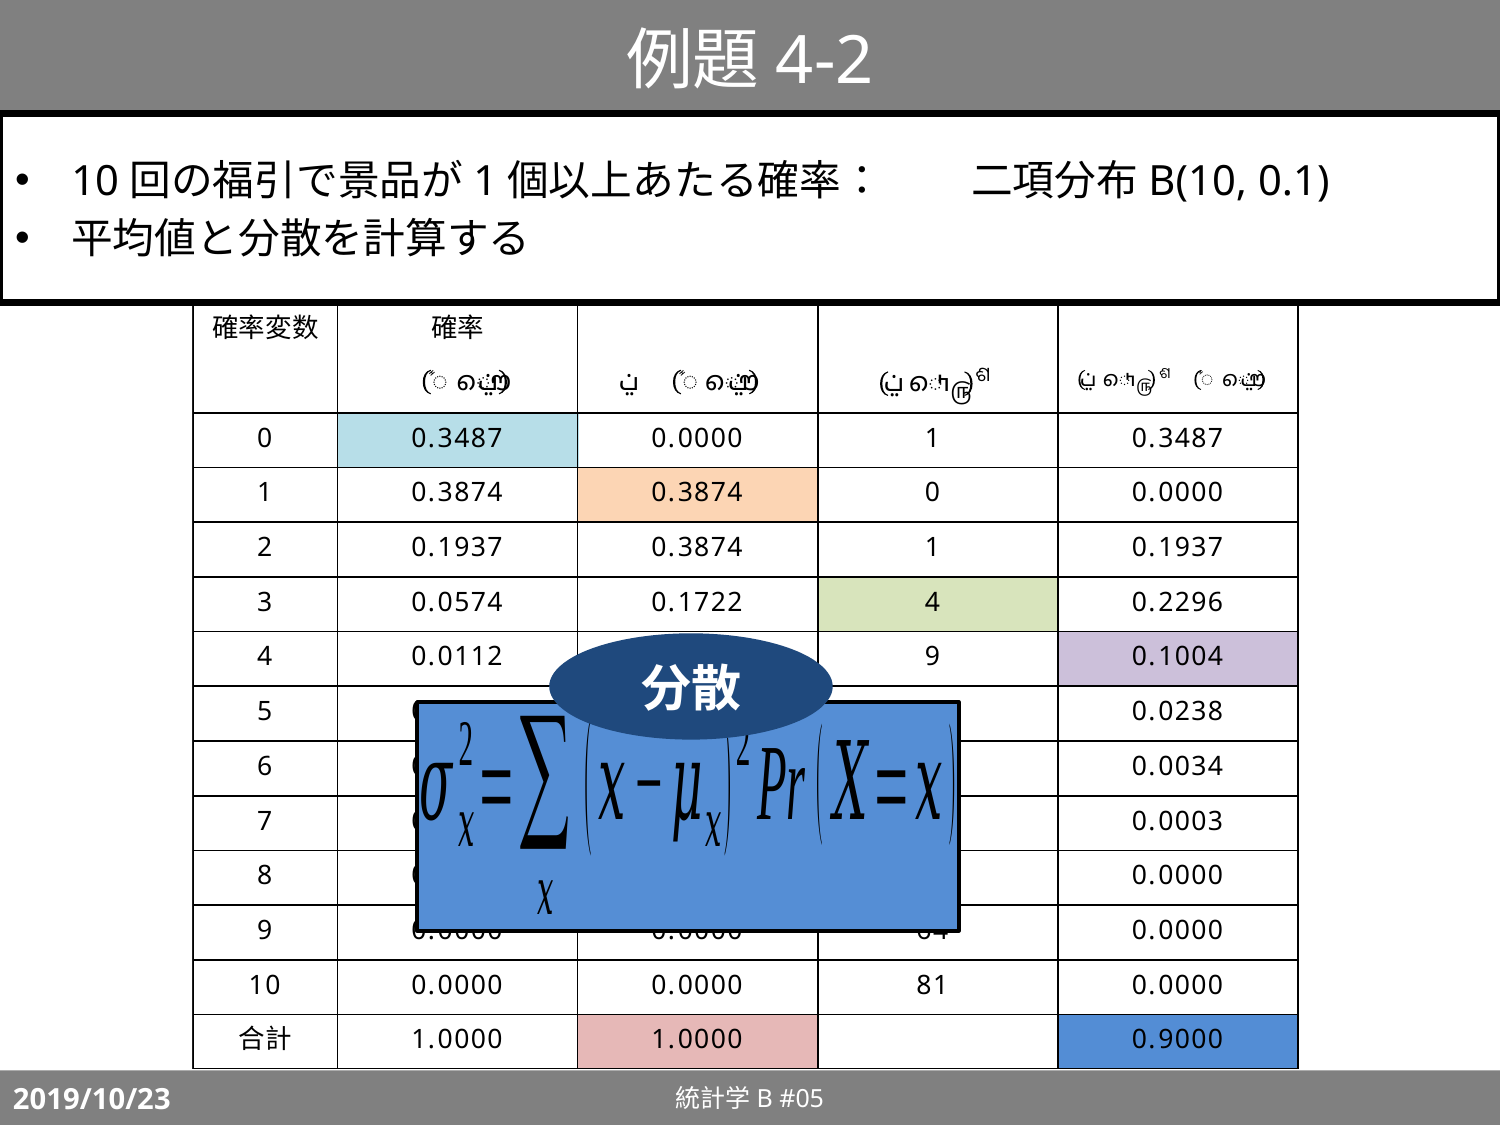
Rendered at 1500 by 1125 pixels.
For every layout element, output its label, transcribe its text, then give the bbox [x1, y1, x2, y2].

footer 統計学B #05 [295, 1079, 1205, 1125]
title 例題4-2 [0, 0, 1500, 110]
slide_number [0, 1070, 266, 1125]
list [192, 302, 1308, 1071]
list 10回の福引で景品が1個以上あたる確率： 二項分布B(10, 0.1) 平均値と分散を計算する [0, 110, 1500, 306]
